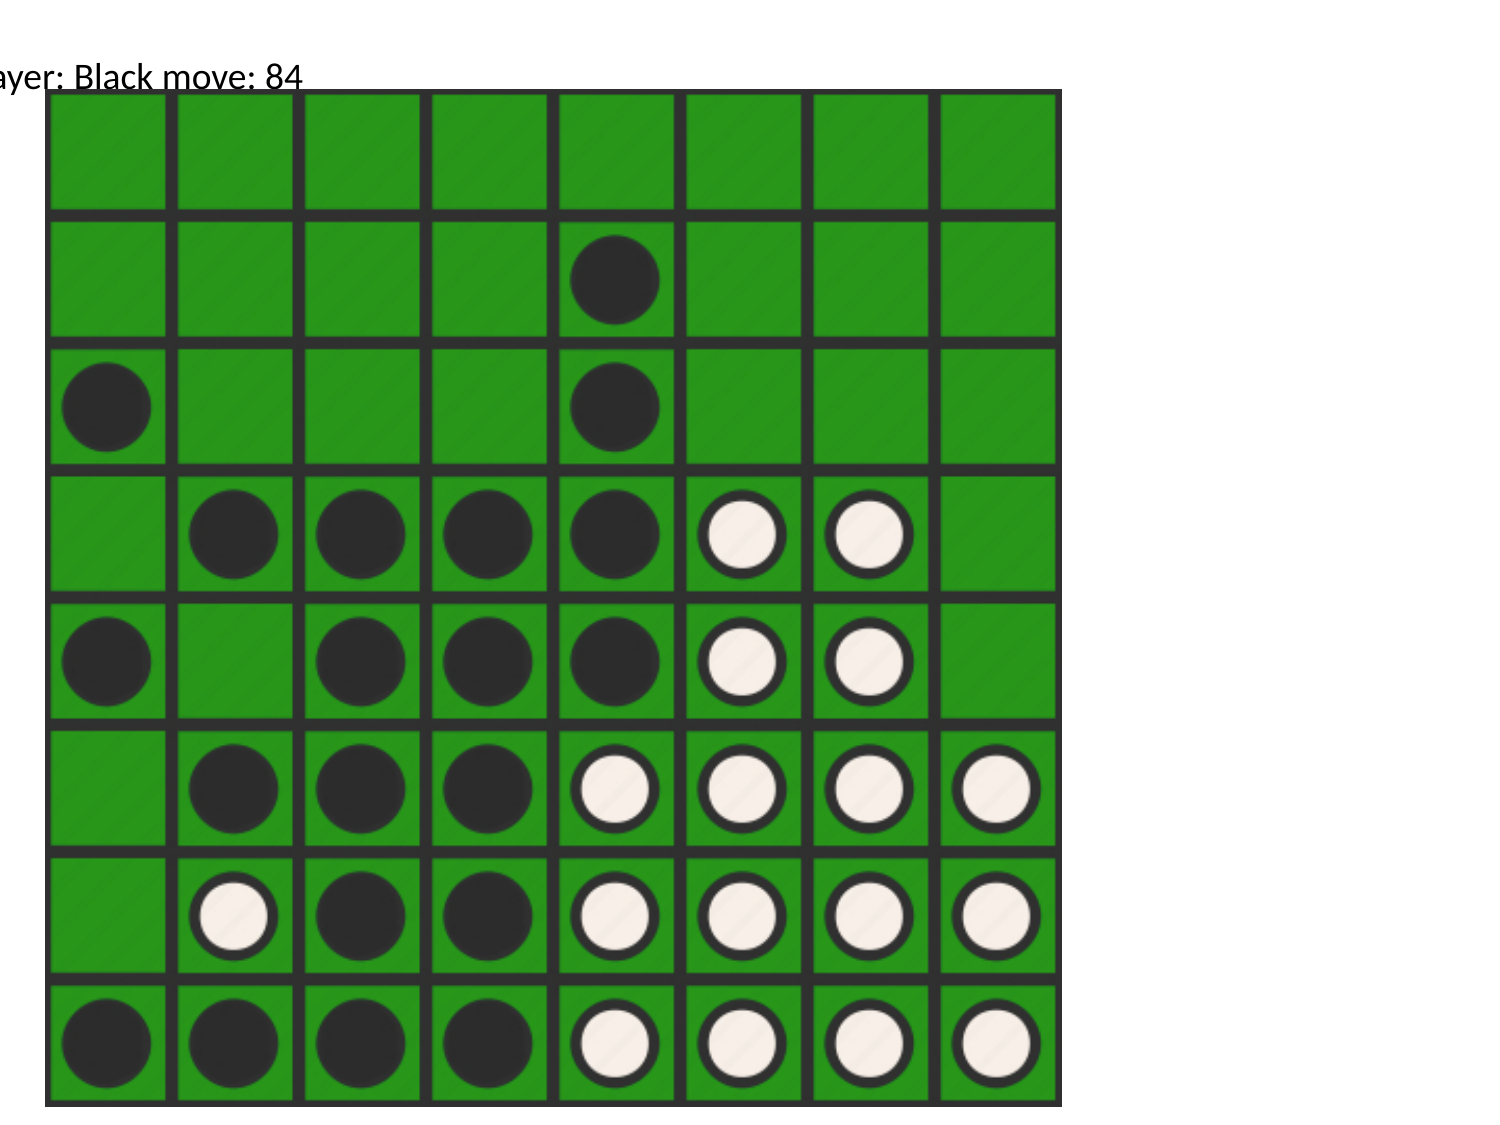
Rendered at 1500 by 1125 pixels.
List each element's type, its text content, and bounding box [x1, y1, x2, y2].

picture [44, 89, 1062, 1107]
text_box turn: 33 player: Black move: 84 [0, 44, 319, 105]
